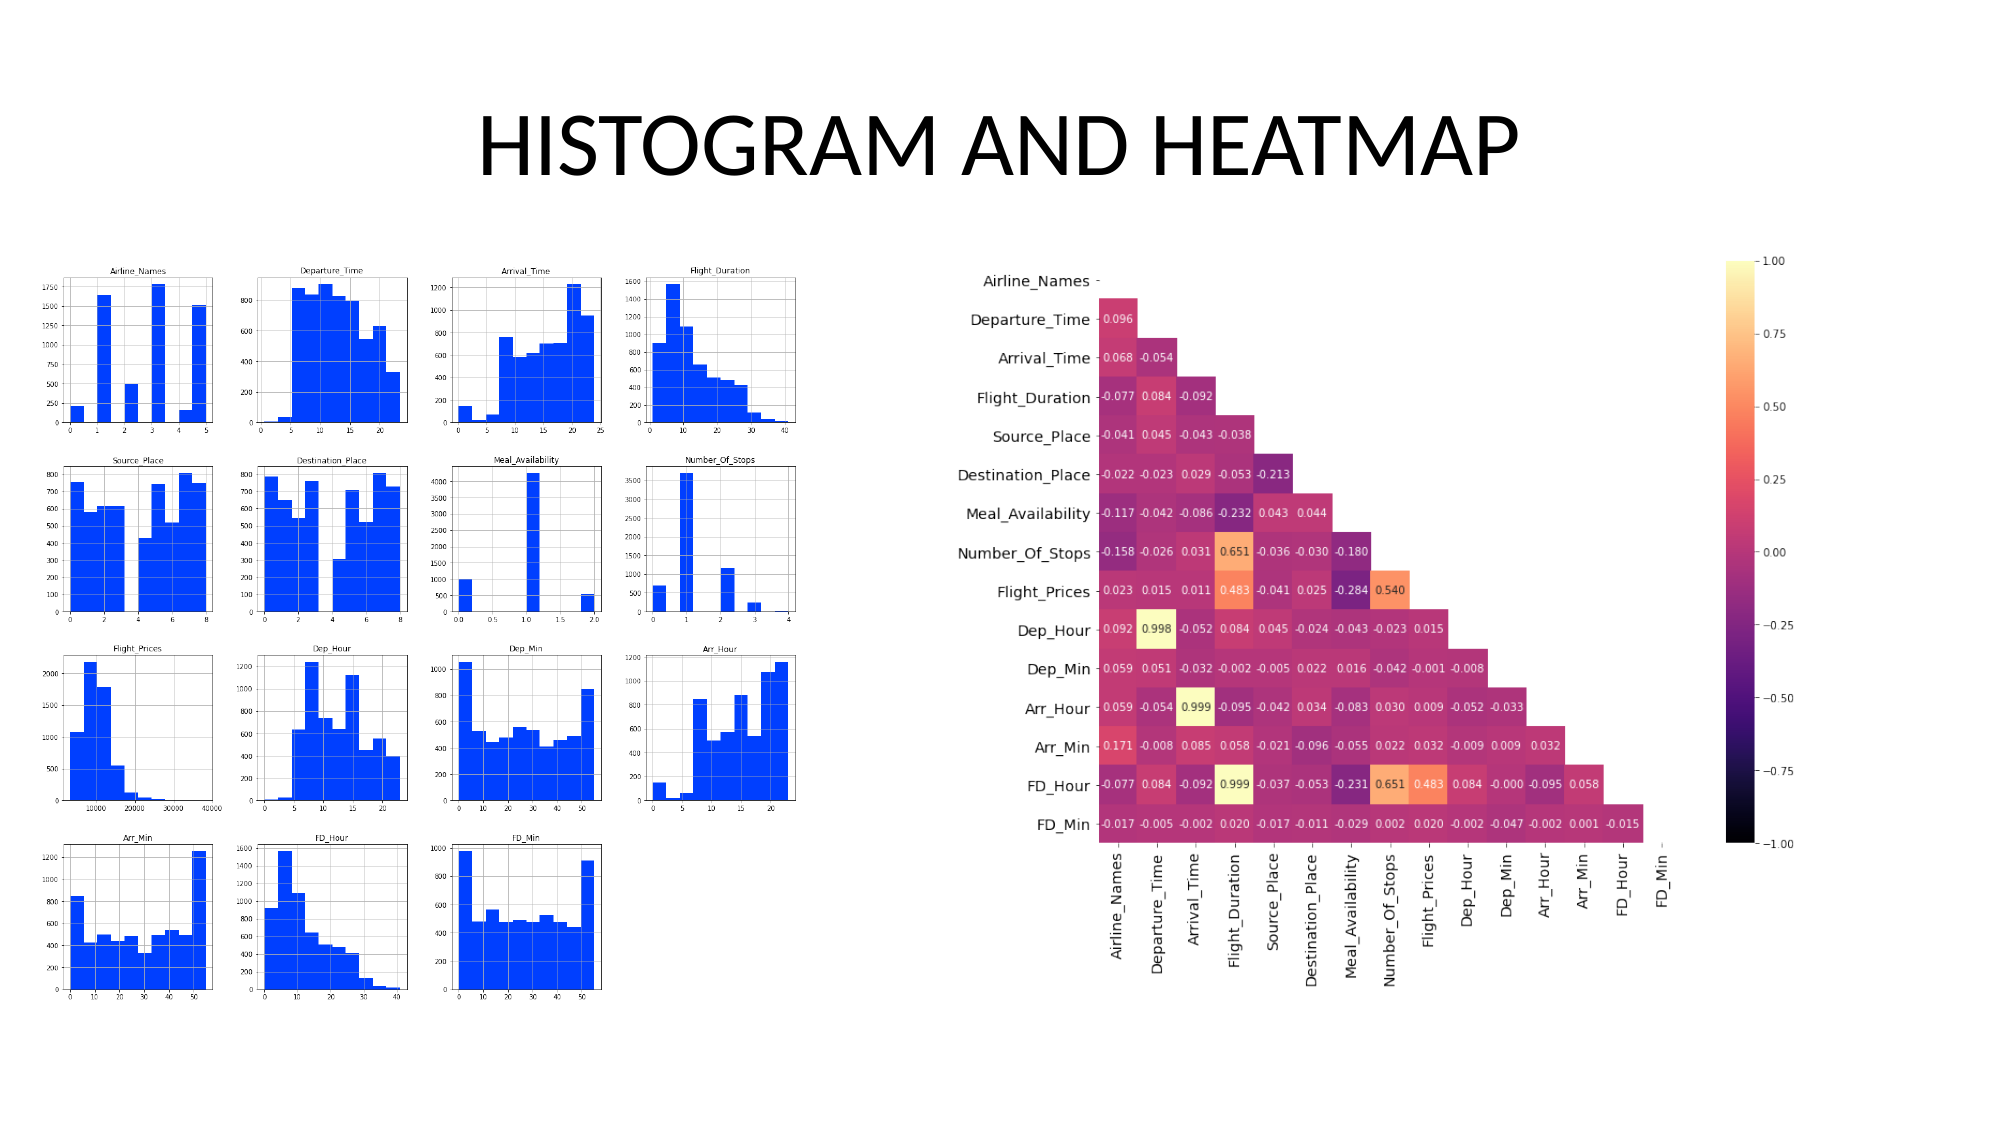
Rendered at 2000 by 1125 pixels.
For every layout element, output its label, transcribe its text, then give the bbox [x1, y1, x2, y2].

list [36, 262, 799, 1006]
title HISTOGRAM AND HEATMAP [99, 45, 1900, 233]
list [949, 249, 1803, 993]
